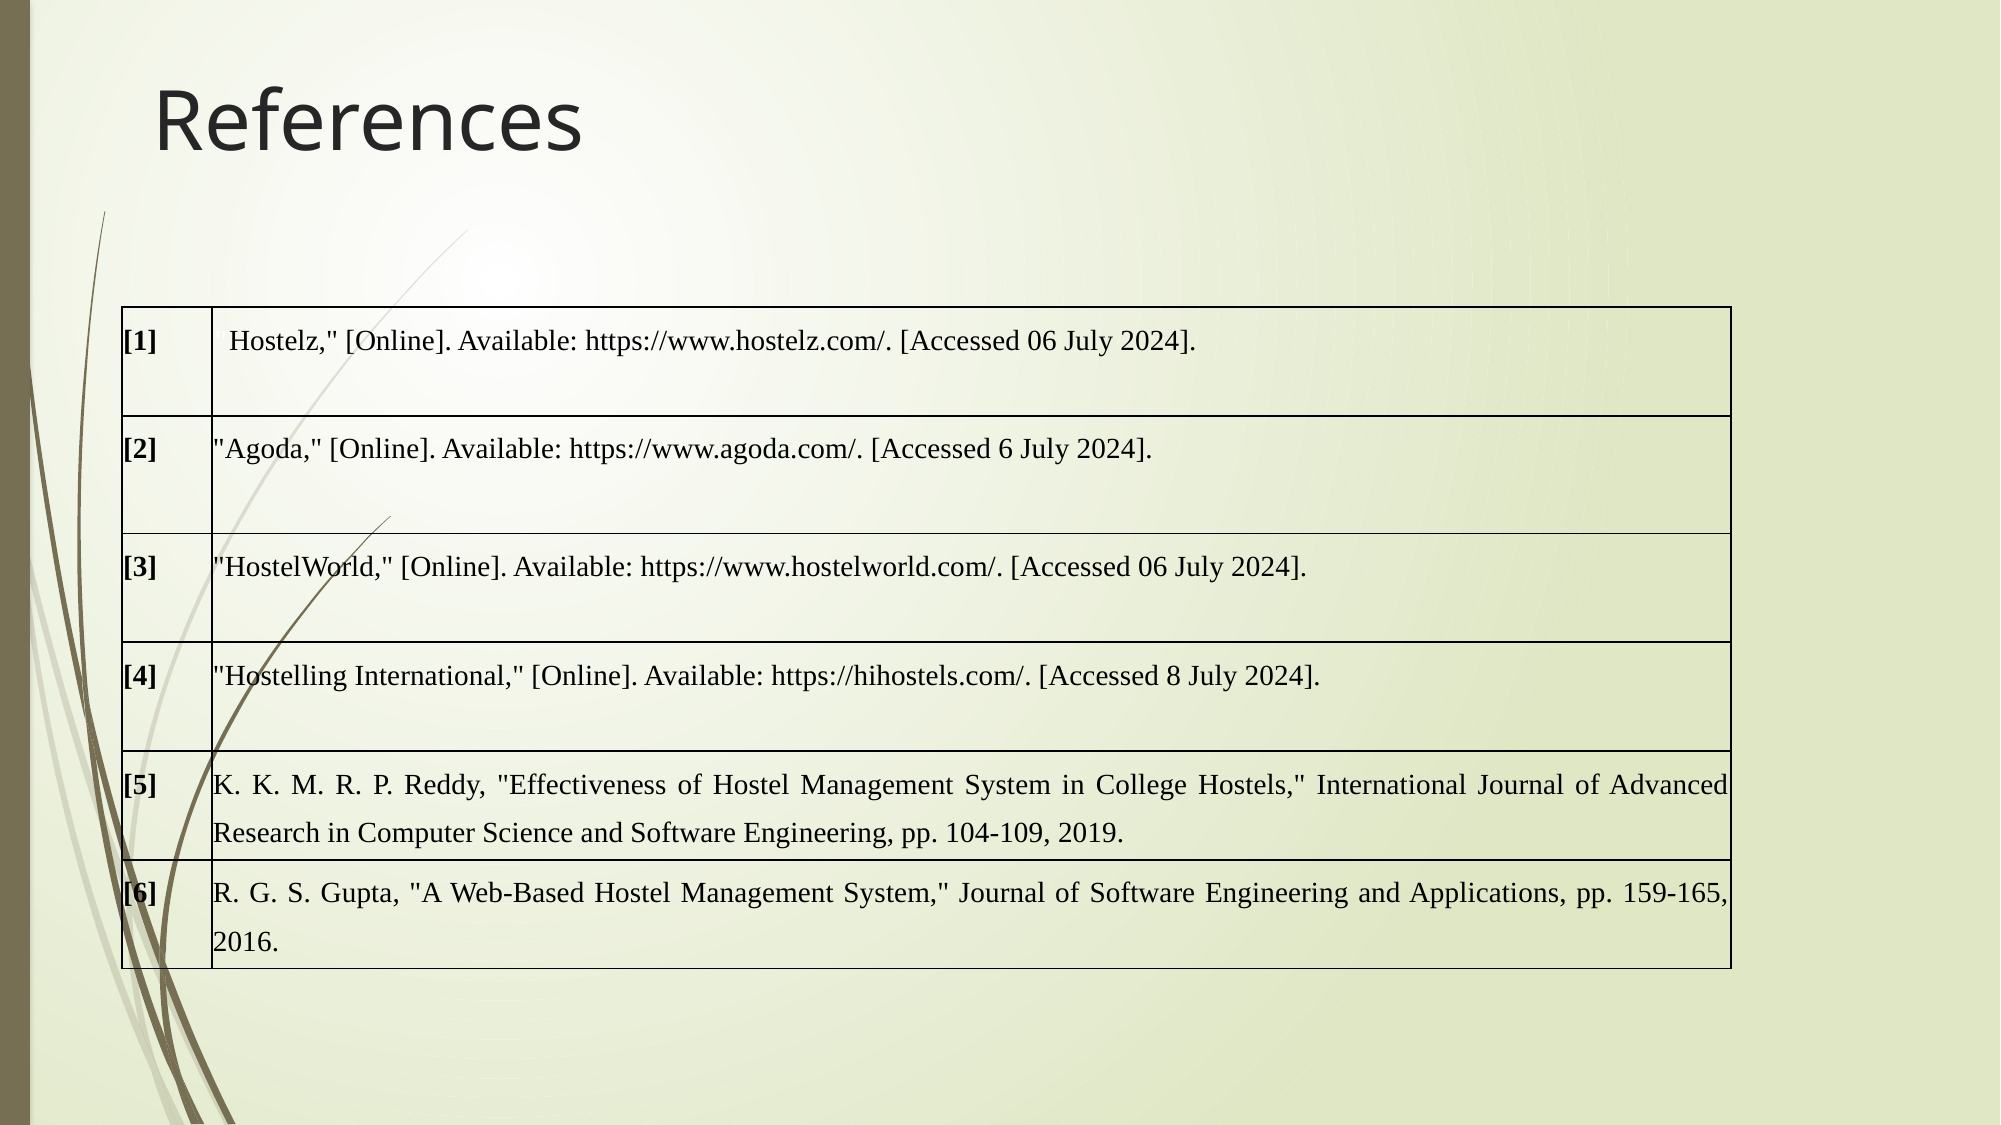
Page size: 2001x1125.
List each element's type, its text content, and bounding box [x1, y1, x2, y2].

table_cell "Hostelling International," [Online]. Available: https://hihostels.com/. [Accessed 8 July 2024]. [213, 643, 1730, 750]
table_cell R. G. S. Gupta, "A Web-Based Hostel Management System," Journal of Software Engineering and Applications, pp. 159-165, 2016. [213, 861, 1730, 968]
table_cell [2] [123, 417, 211, 533]
table_header [1] [123, 308, 211, 415]
table_cell "HostelWorld," [Online]. Available: https://www.hostelworld.com/. [Accessed 06 July 2024]. [213, 534, 1730, 641]
table_cell [5] [123, 752, 211, 859]
table_cell "Agoda," [Online]. Available: https://www.agoda.com/. [Accessed 6 July 2024]. [213, 417, 1730, 533]
title References [137, 59, 1514, 175]
table_cell [6] [123, 861, 211, 968]
table_cell [4] [123, 643, 211, 750]
table_cell K. K. M. R. P. Reddy, "Effectiveness of Hostel Management System in College Hostels," International Journal of Advanced Research in Computer Science and Software Engineering, pp. 104-109, 2019. [213, 752, 1730, 859]
table_header "Hostelz," [Online]. Available: https://www.hostelz.com/. [Accessed 06 July 2024]. [213, 308, 1730, 415]
table_cell [3] [123, 534, 211, 641]
